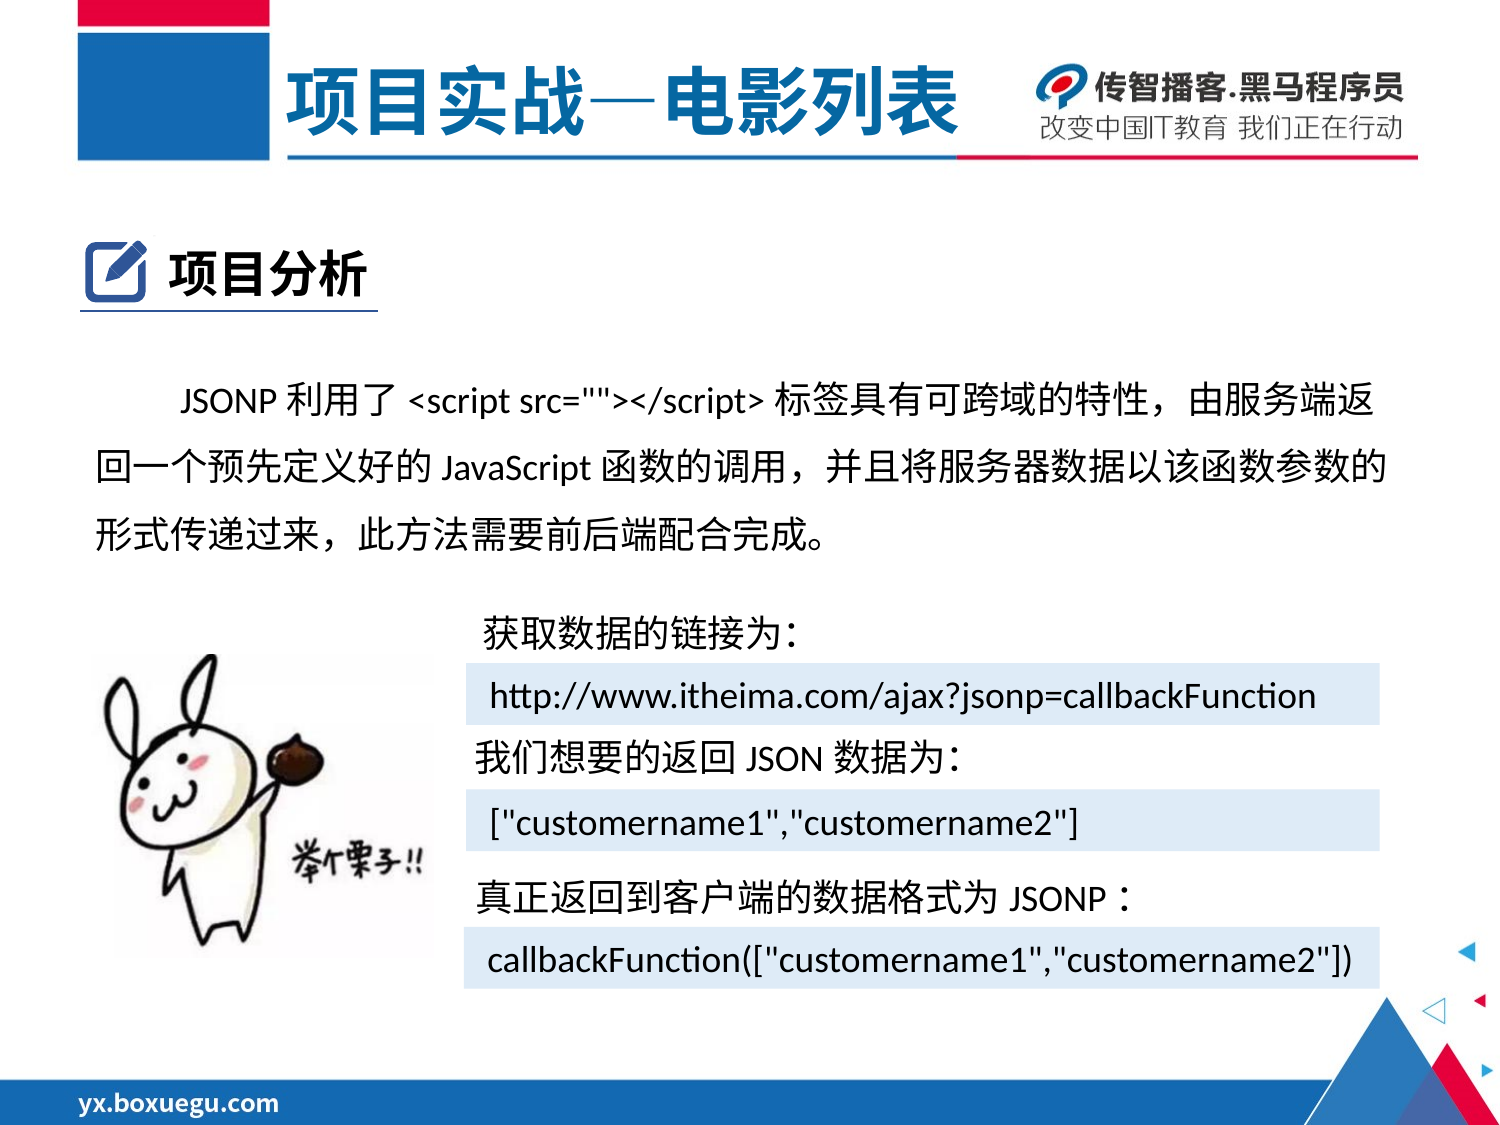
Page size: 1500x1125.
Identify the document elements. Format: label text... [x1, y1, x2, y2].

text_box ["customername1","customername2"] [465, 788, 1381, 852]
picture [0, 0, 1500, 1125]
text_box callbackFunction(["customername1","customername2"]) [463, 926, 1381, 990]
text_box 项目实战—电影列表 [271, 39, 1499, 159]
text_box http://www.itheima.com/ajax?jsonp=callbackFunction [465, 662, 1381, 726]
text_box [80, 235, 969, 311]
text_box 真正返回到客户端的数据格式为JSONP： [460, 866, 1168, 927]
text_box JSONP利用了<script src=""></script>标签具有可跨域的特性，由服务端返回一个预先定义好的JavaScript函数的调用，并且将服务器数据以该函数参数的形式传递过来，此方法需要前后端配合完成。 [80, 346, 1407, 564]
text_box 获取数据的链接为： [467, 602, 836, 662]
text_box 我们想要的返回JSON数据为： [459, 727, 998, 787]
